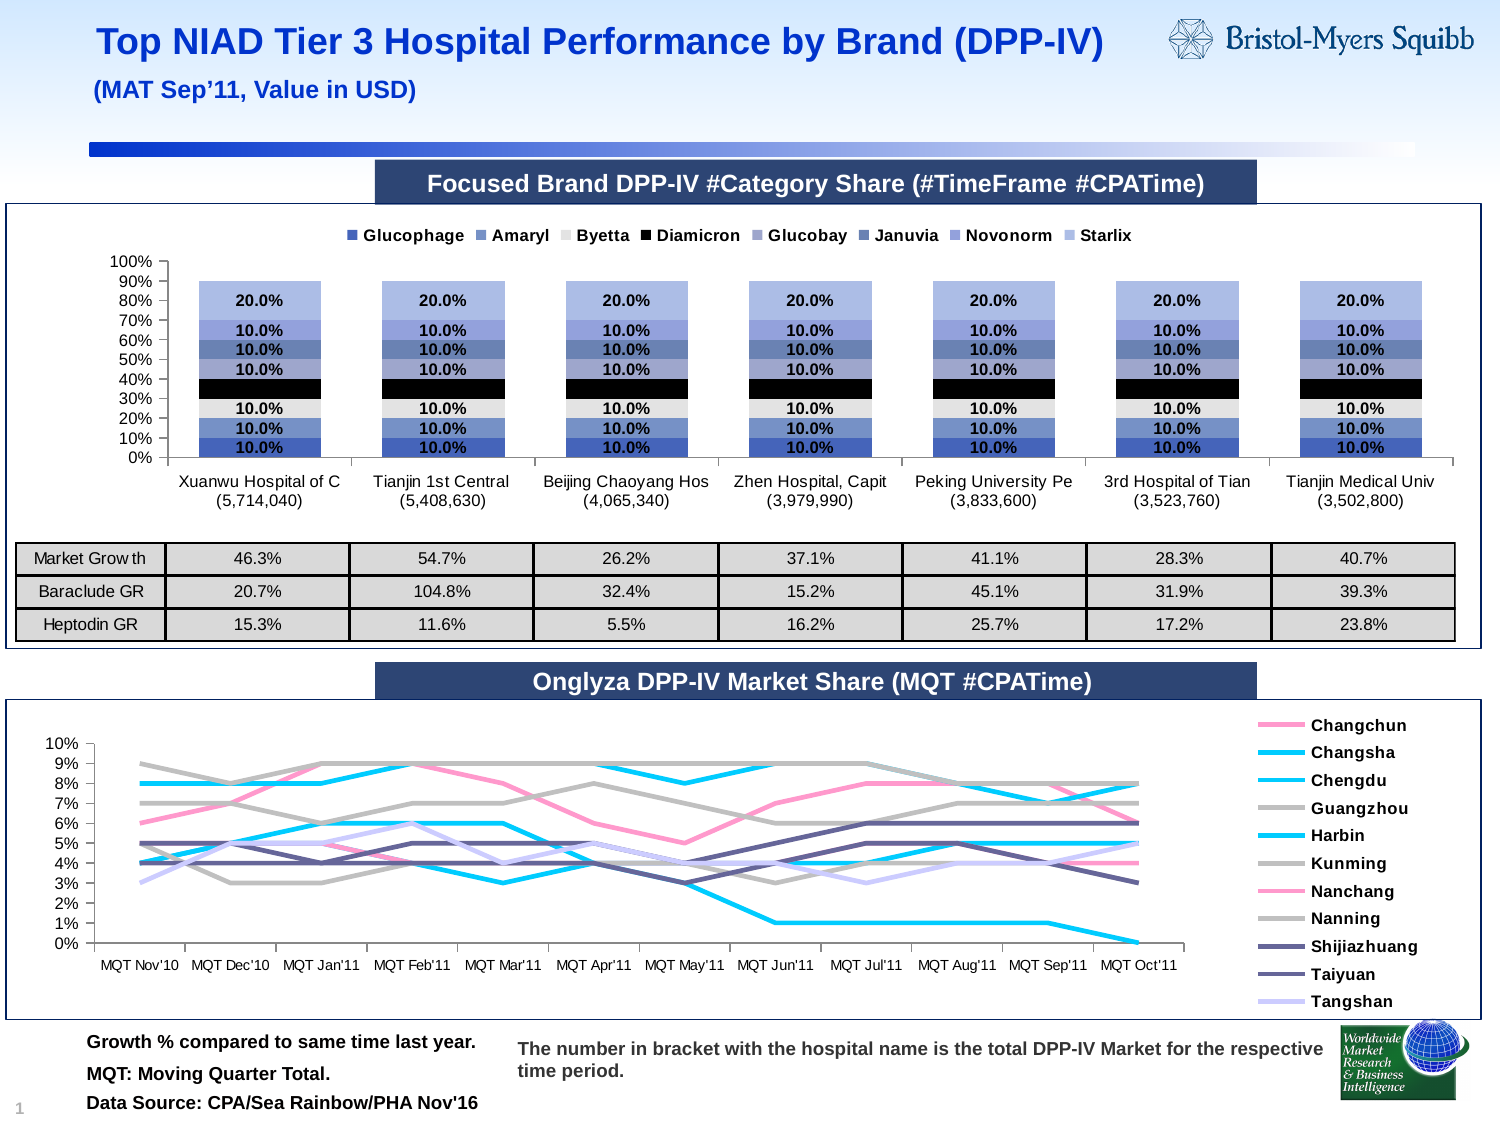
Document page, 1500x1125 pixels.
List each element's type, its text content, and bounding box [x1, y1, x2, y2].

text_box [6, 203, 1482, 210]
chart [0, 208, 1480, 570]
text_box [1477, 699, 1482, 1020]
text_box [6, 577, 12, 649]
text_box The number in bracket with the hospital name is the total DPP-IV Market for the respective time period. [510, 1059, 1335, 1089]
text_box Onglyza DPP-IV Market Share (MQT #CPATime) [375, 662, 1257, 685]
text_box Growth % compared to same time last year. [79, 1049, 540, 1060]
text_box Focused Brand DPP-IV #Category Share (#TimeFrame #CPATime) [374, 159, 1257, 203]
text_box [1460, 573, 1482, 649]
text_box (MAT Sep’11, Value in USD) [79, 66, 1478, 144]
chart [0, 687, 1473, 1040]
text_box Data Source: CPA/Sea Rainbow/PHA Nov'16 [79, 1082, 1230, 1121]
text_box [14, 577, 1458, 643]
text_box MQT: Moving Quarter Total. [79, 1060, 357, 1092]
picture [1368, 9, 1485, 65]
title Top NIAD Tier 3 Hospital Performance by Brand (DPP-IV) [81, 9, 1368, 66]
